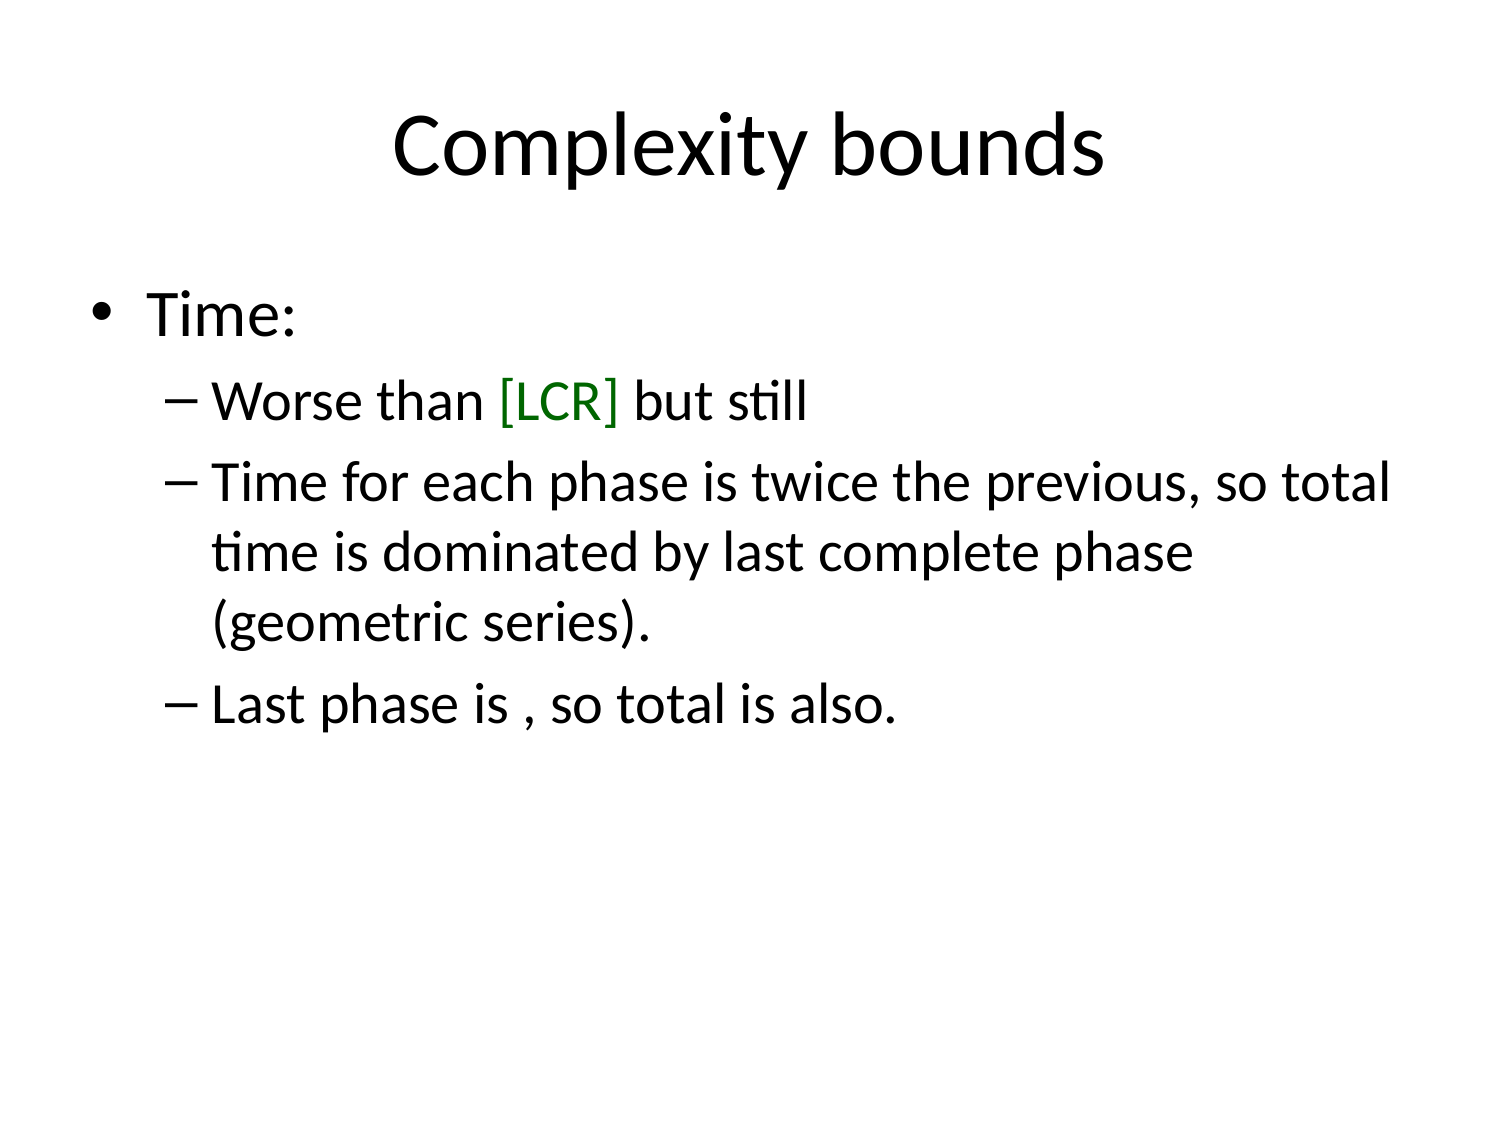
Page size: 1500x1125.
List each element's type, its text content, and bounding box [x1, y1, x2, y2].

title Complexity bounds [75, 45, 1425, 233]
